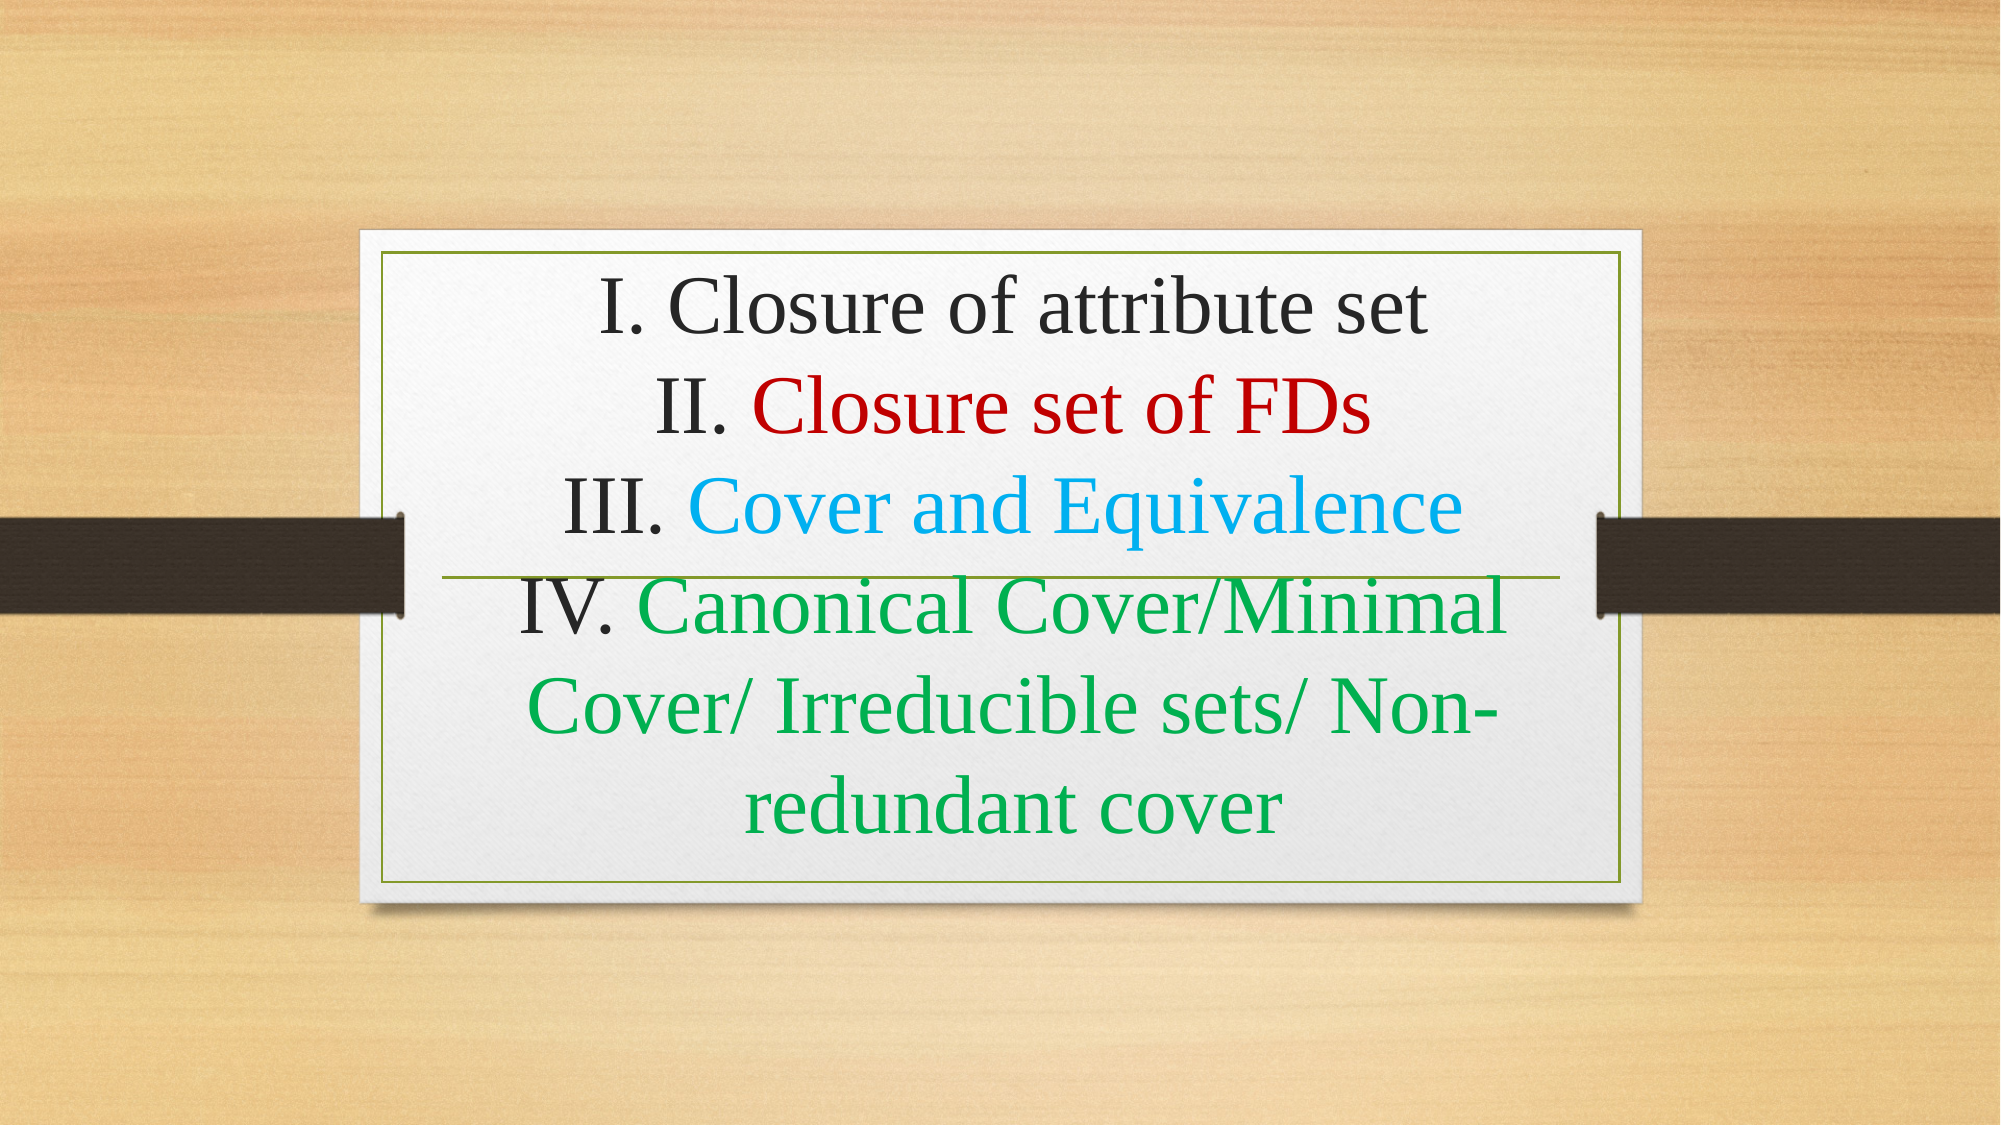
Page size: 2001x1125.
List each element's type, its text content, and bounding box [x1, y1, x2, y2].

title I. Closure of attribute set II. Closure set of FDs III. Cover and Equivalence IV. Canonical Cover/Minimal Cover/ Irreducible sets/ Non-redundant cover [455, 609, 1574, 858]
picture [0, 0, 2001, 1125]
